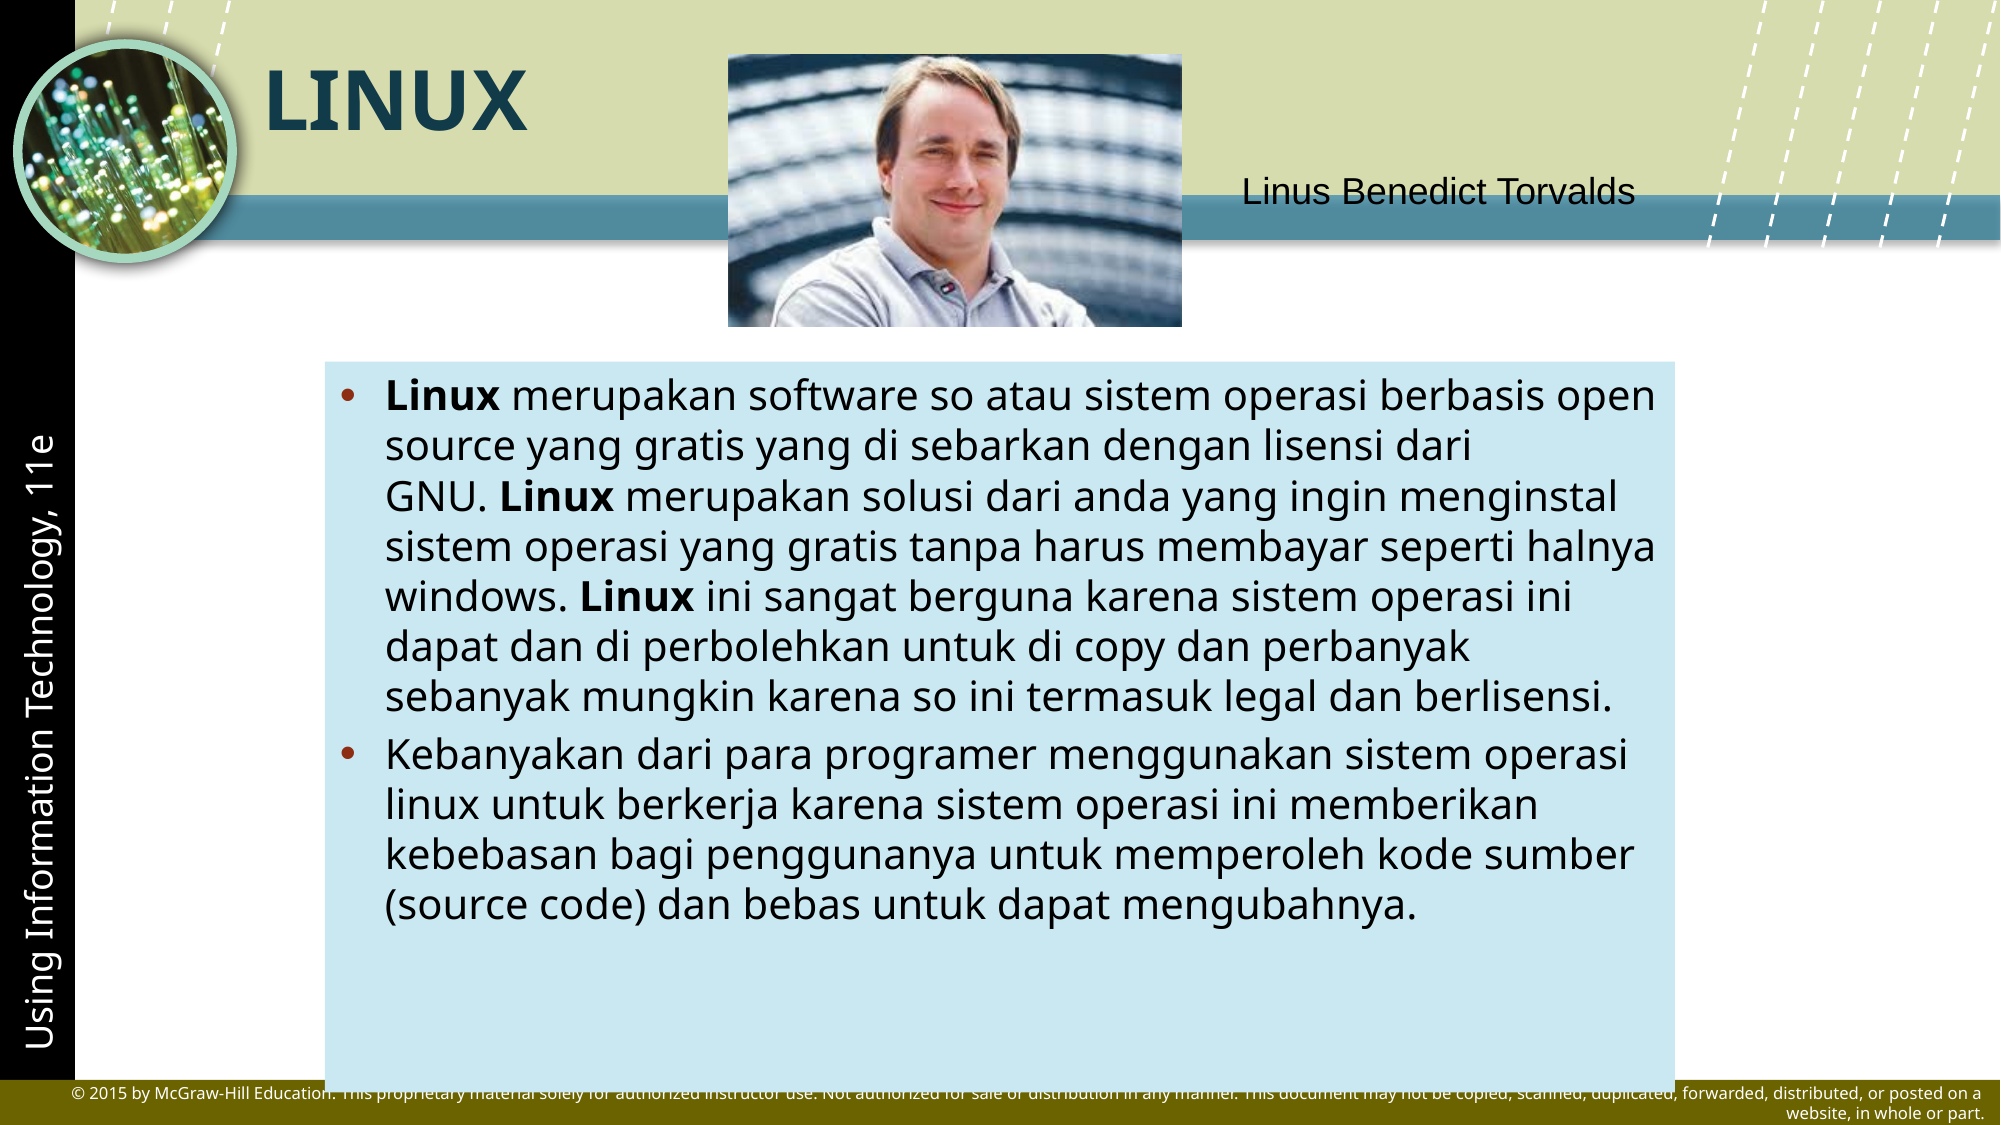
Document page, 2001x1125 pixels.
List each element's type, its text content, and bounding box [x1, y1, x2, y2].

text_box Linus Benedict Torvalds [1226, 160, 1651, 220]
list Linux merupakan software so atau sistem operasi berbasis open source yang gratis yang di sebarkan dengan lisensi dari GNU. Linux merupakan solusi dari anda yang ingin menginstal sistem operasi yang gratis tanpa harus membayar seperti halnya windows. Linux ini sangat berguna karena sistem operasi ini dapat dan di perbolehkan untuk di copy dan perbanyak sebanyak mungkin karena so ini termasuk legal dan berlisensi. Kebanyakan dari para programer menggunakan sistem operasi linux untuk berkerja karena sistem operasi ini memberikan kebebasan bagi penggunanya untuk memperoleh kode sumber (source code) dan bebas untuk dapat mengubahnya. [324, 361, 1675, 1093]
picture [23, 49, 227, 253]
picture [728, 54, 1182, 327]
title LINUX [247, 0, 1985, 195]
